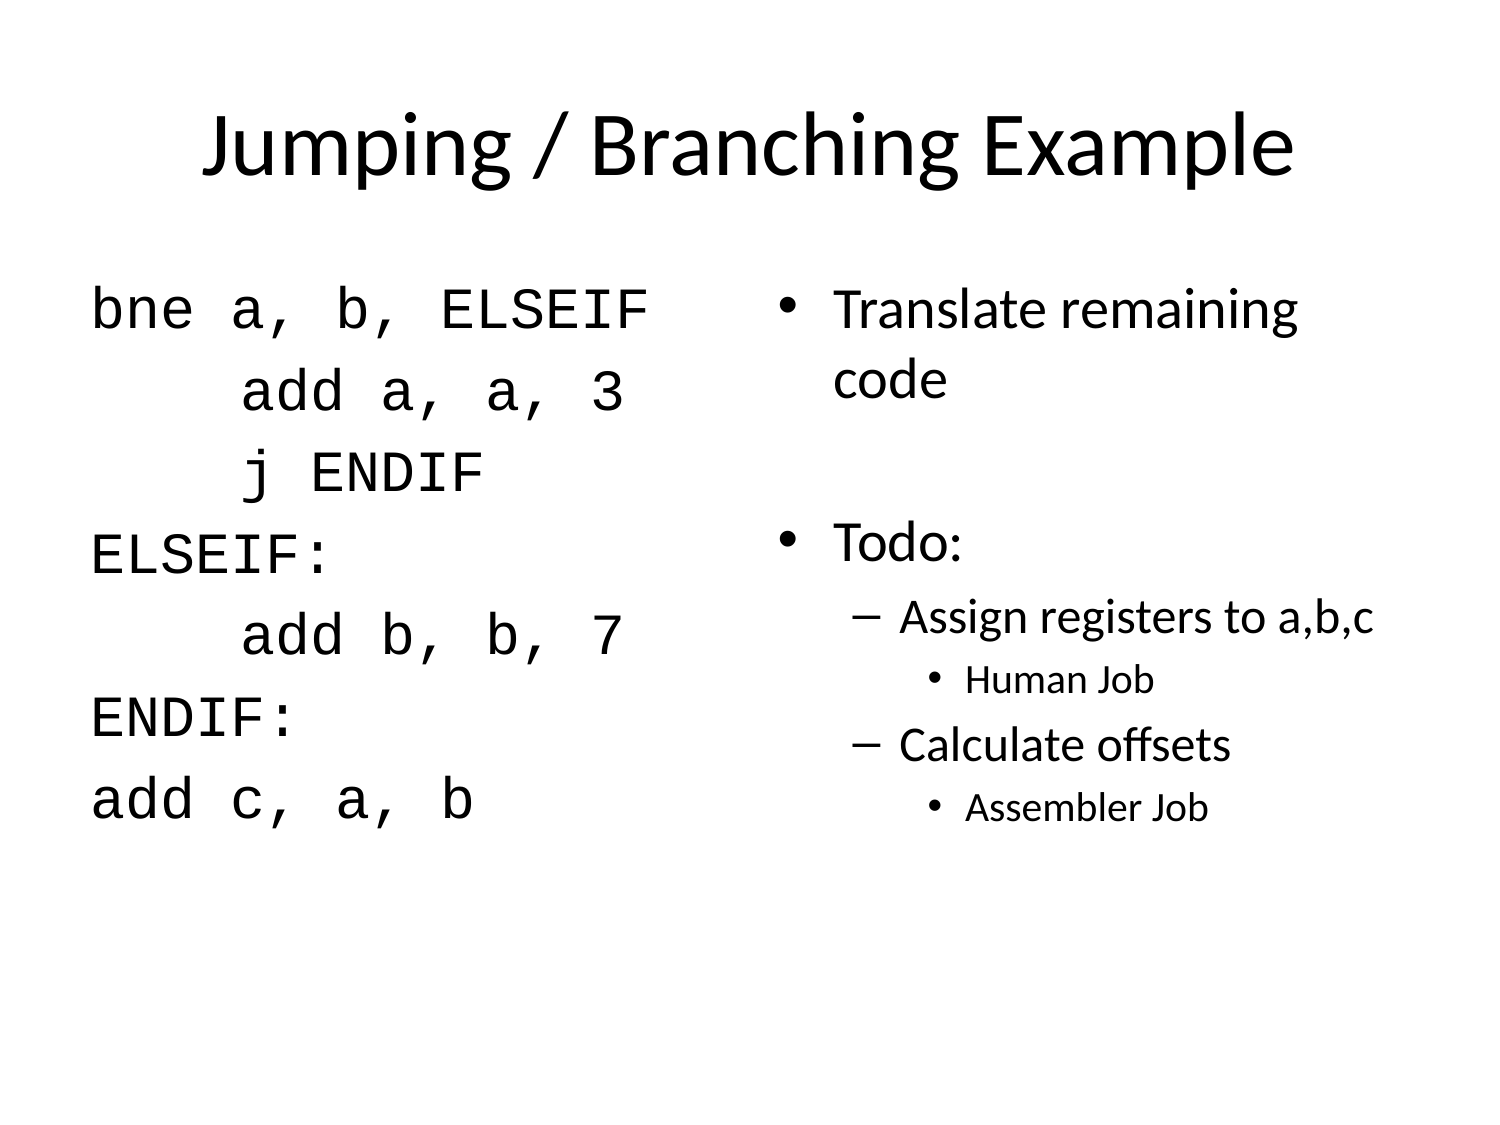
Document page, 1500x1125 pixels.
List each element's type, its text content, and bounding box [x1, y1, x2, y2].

list Translate remaining code Todo: Assign registers to a,b,c Human Job Calculate offsets Assembler Job [762, 262, 1425, 1005]
title Jumping / Branching Example [75, 45, 1425, 233]
list bne a, b, ELSEIF add a, a, 3 j ENDIF ELSEIF: add b, b, 7 ENDIF: add c, a, b [75, 262, 738, 1005]
